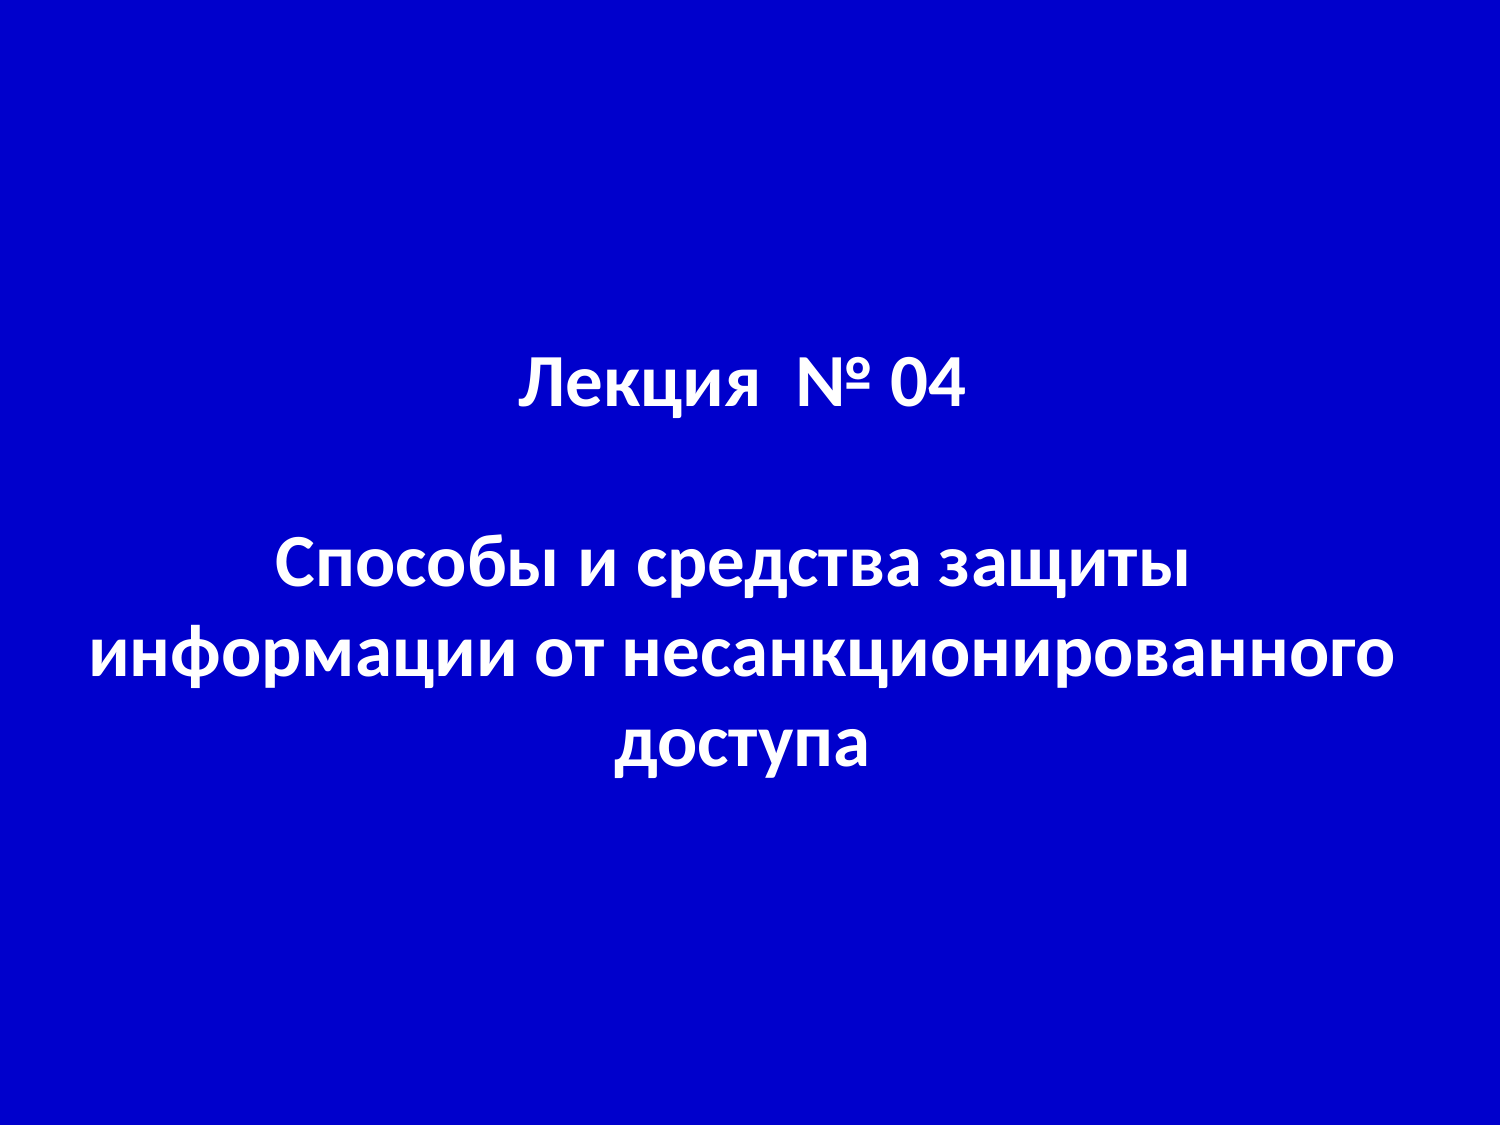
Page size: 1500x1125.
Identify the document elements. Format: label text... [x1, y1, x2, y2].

text_box Лекция № 04 Способы и средства защиты информации от несанкционированного доступа [42, 324, 1443, 790]
